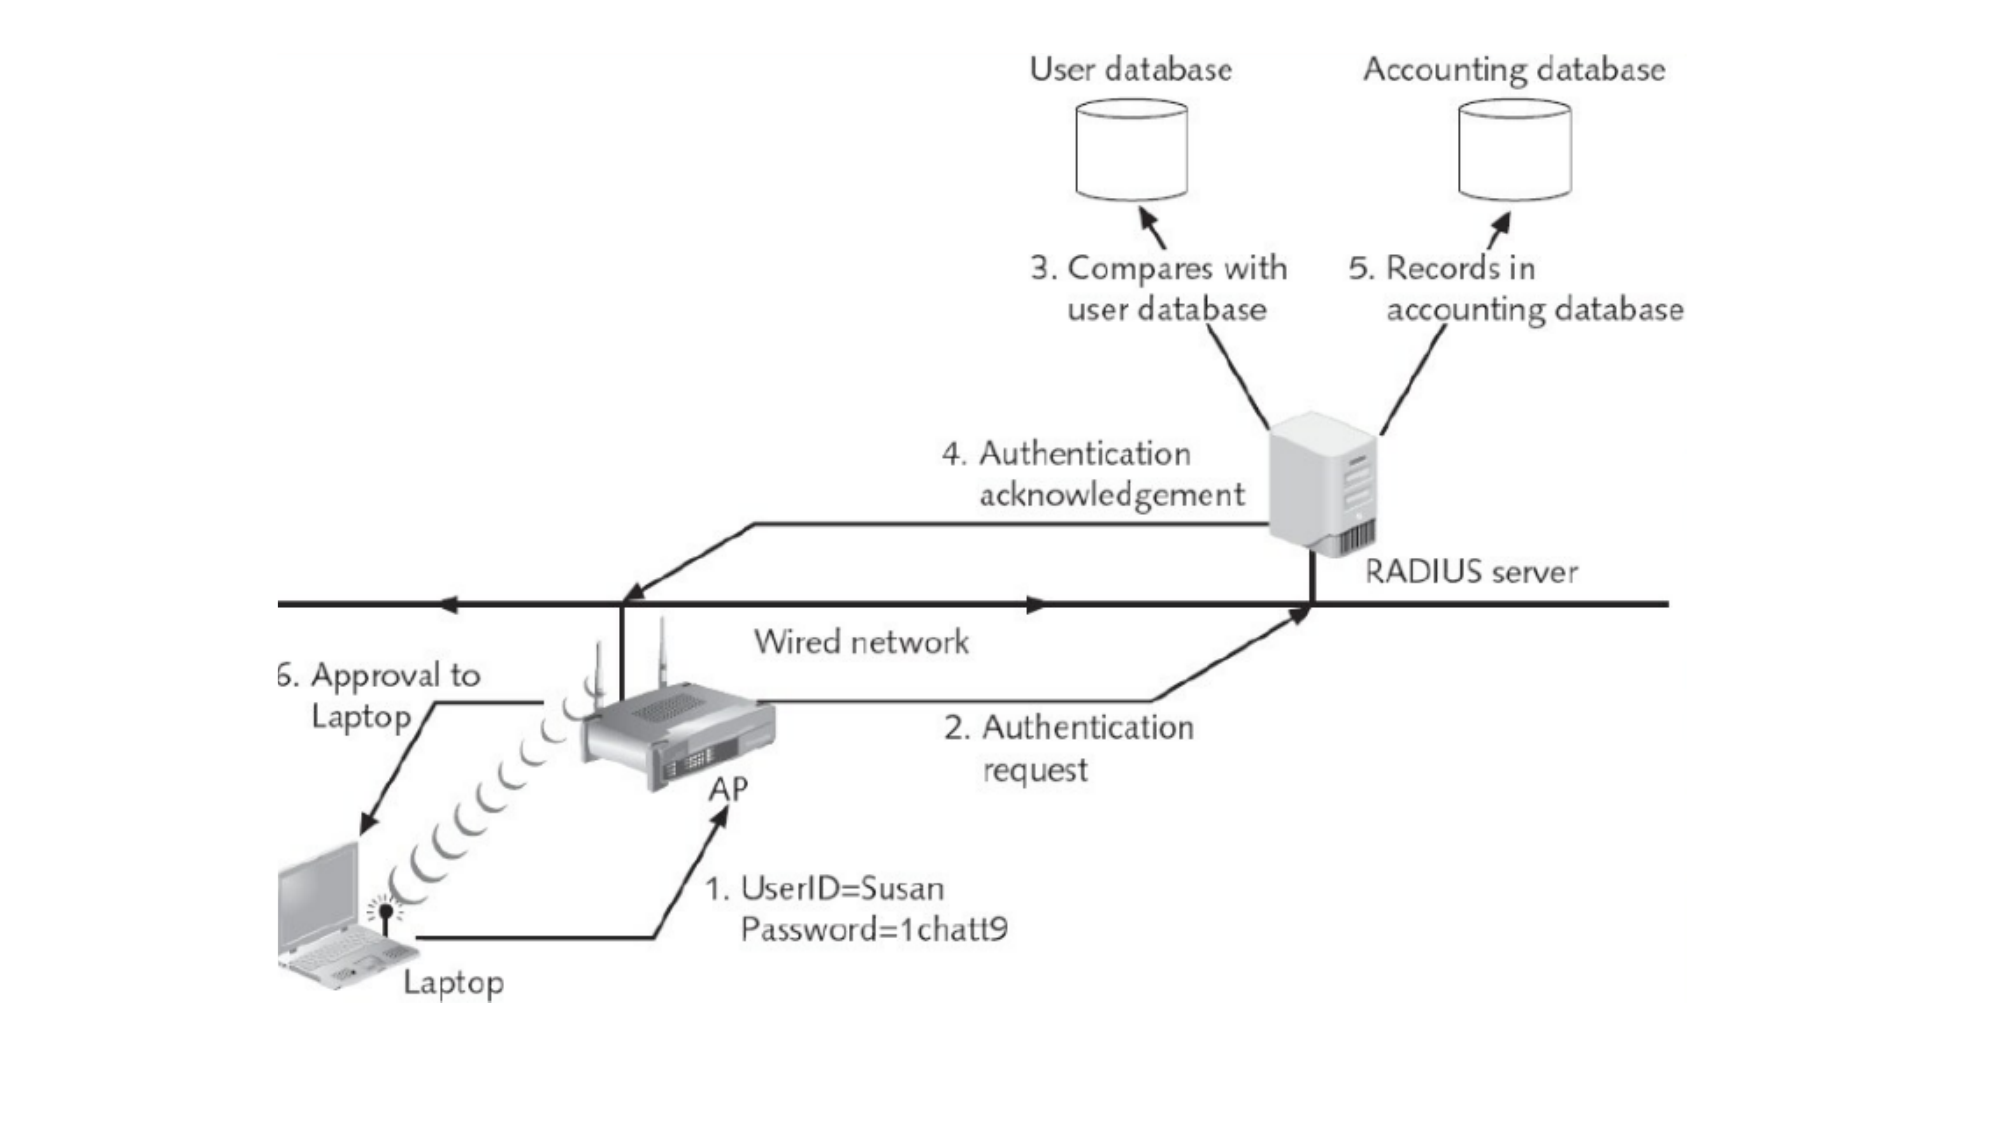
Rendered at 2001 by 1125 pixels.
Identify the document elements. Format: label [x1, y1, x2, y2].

picture [277, 53, 1687, 1003]
